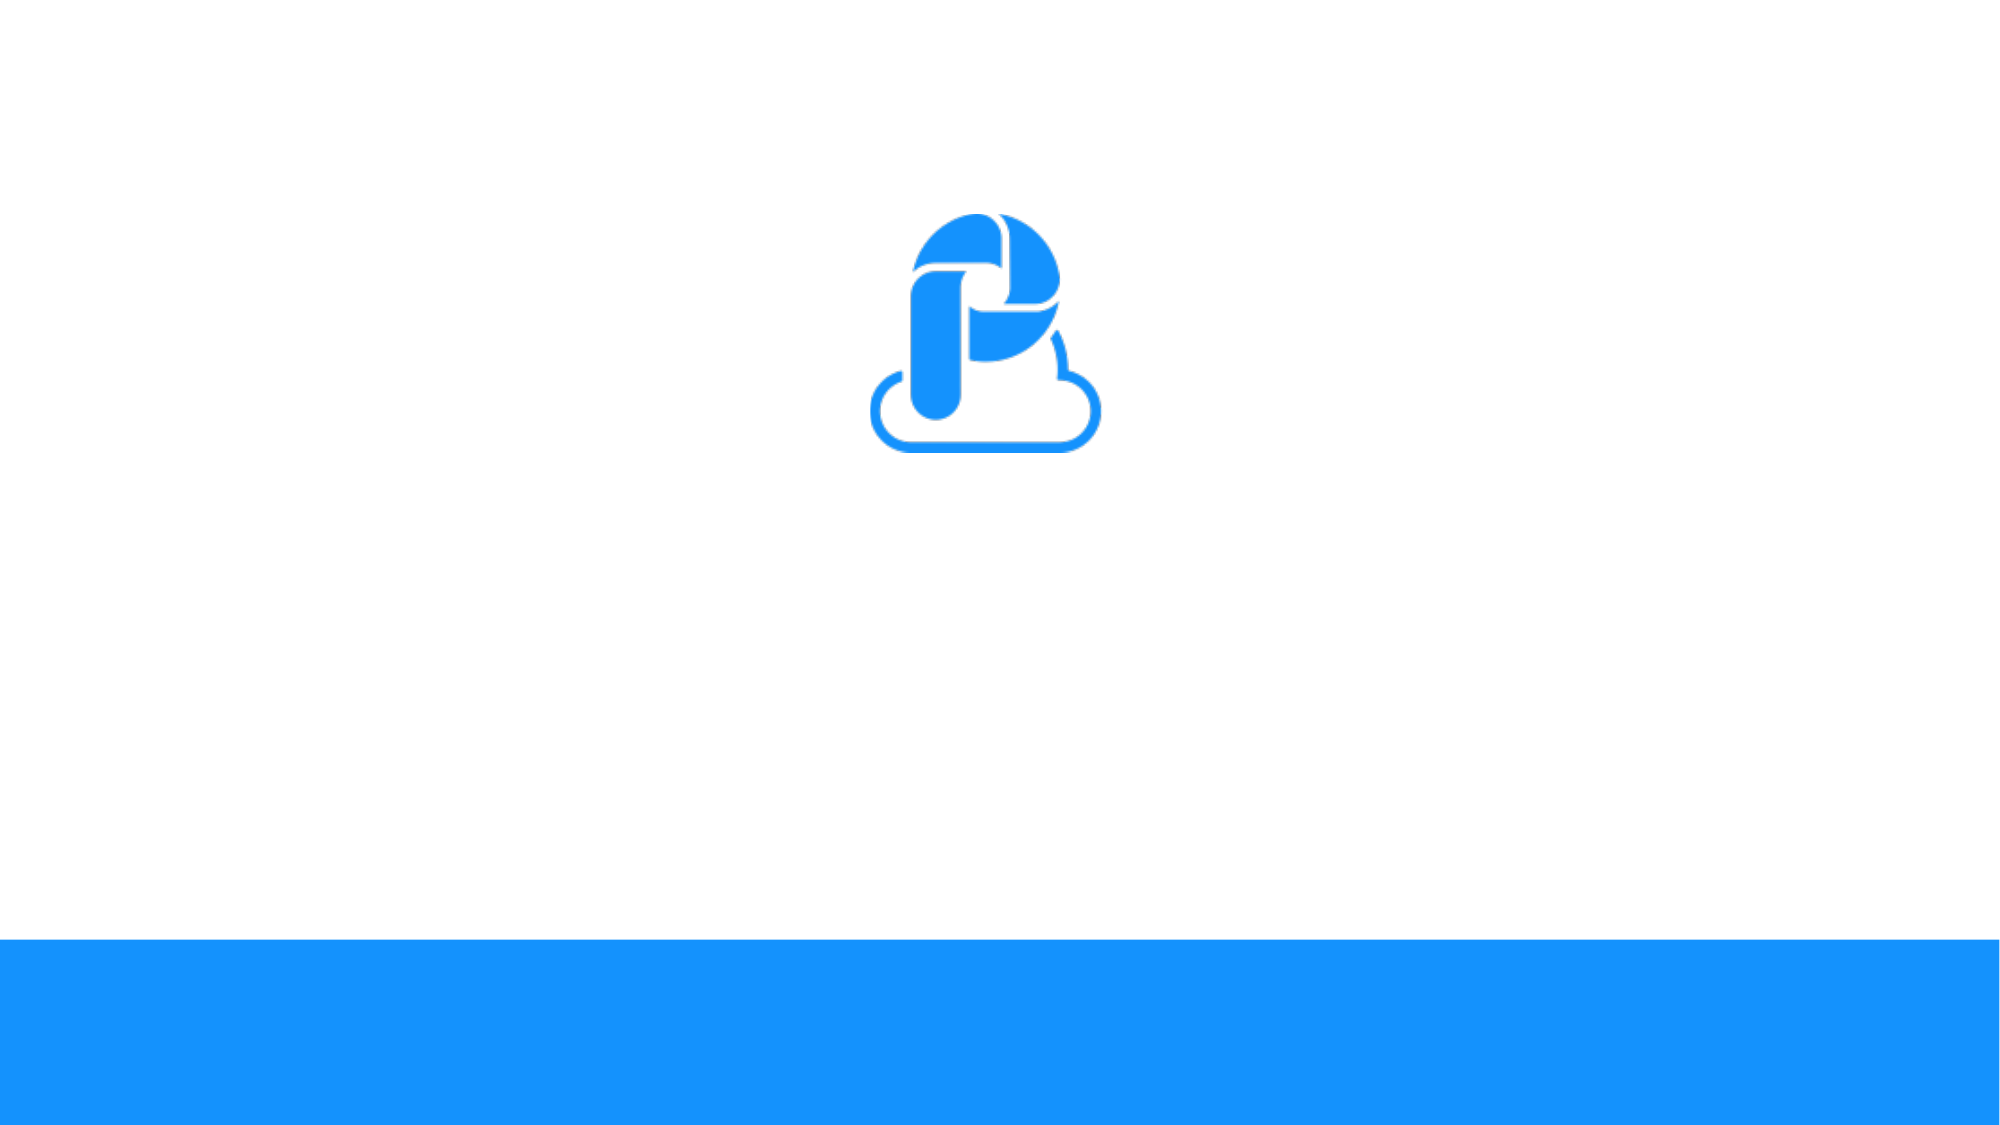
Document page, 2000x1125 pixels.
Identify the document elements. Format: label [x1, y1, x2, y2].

picture [870, 214, 1108, 453]
